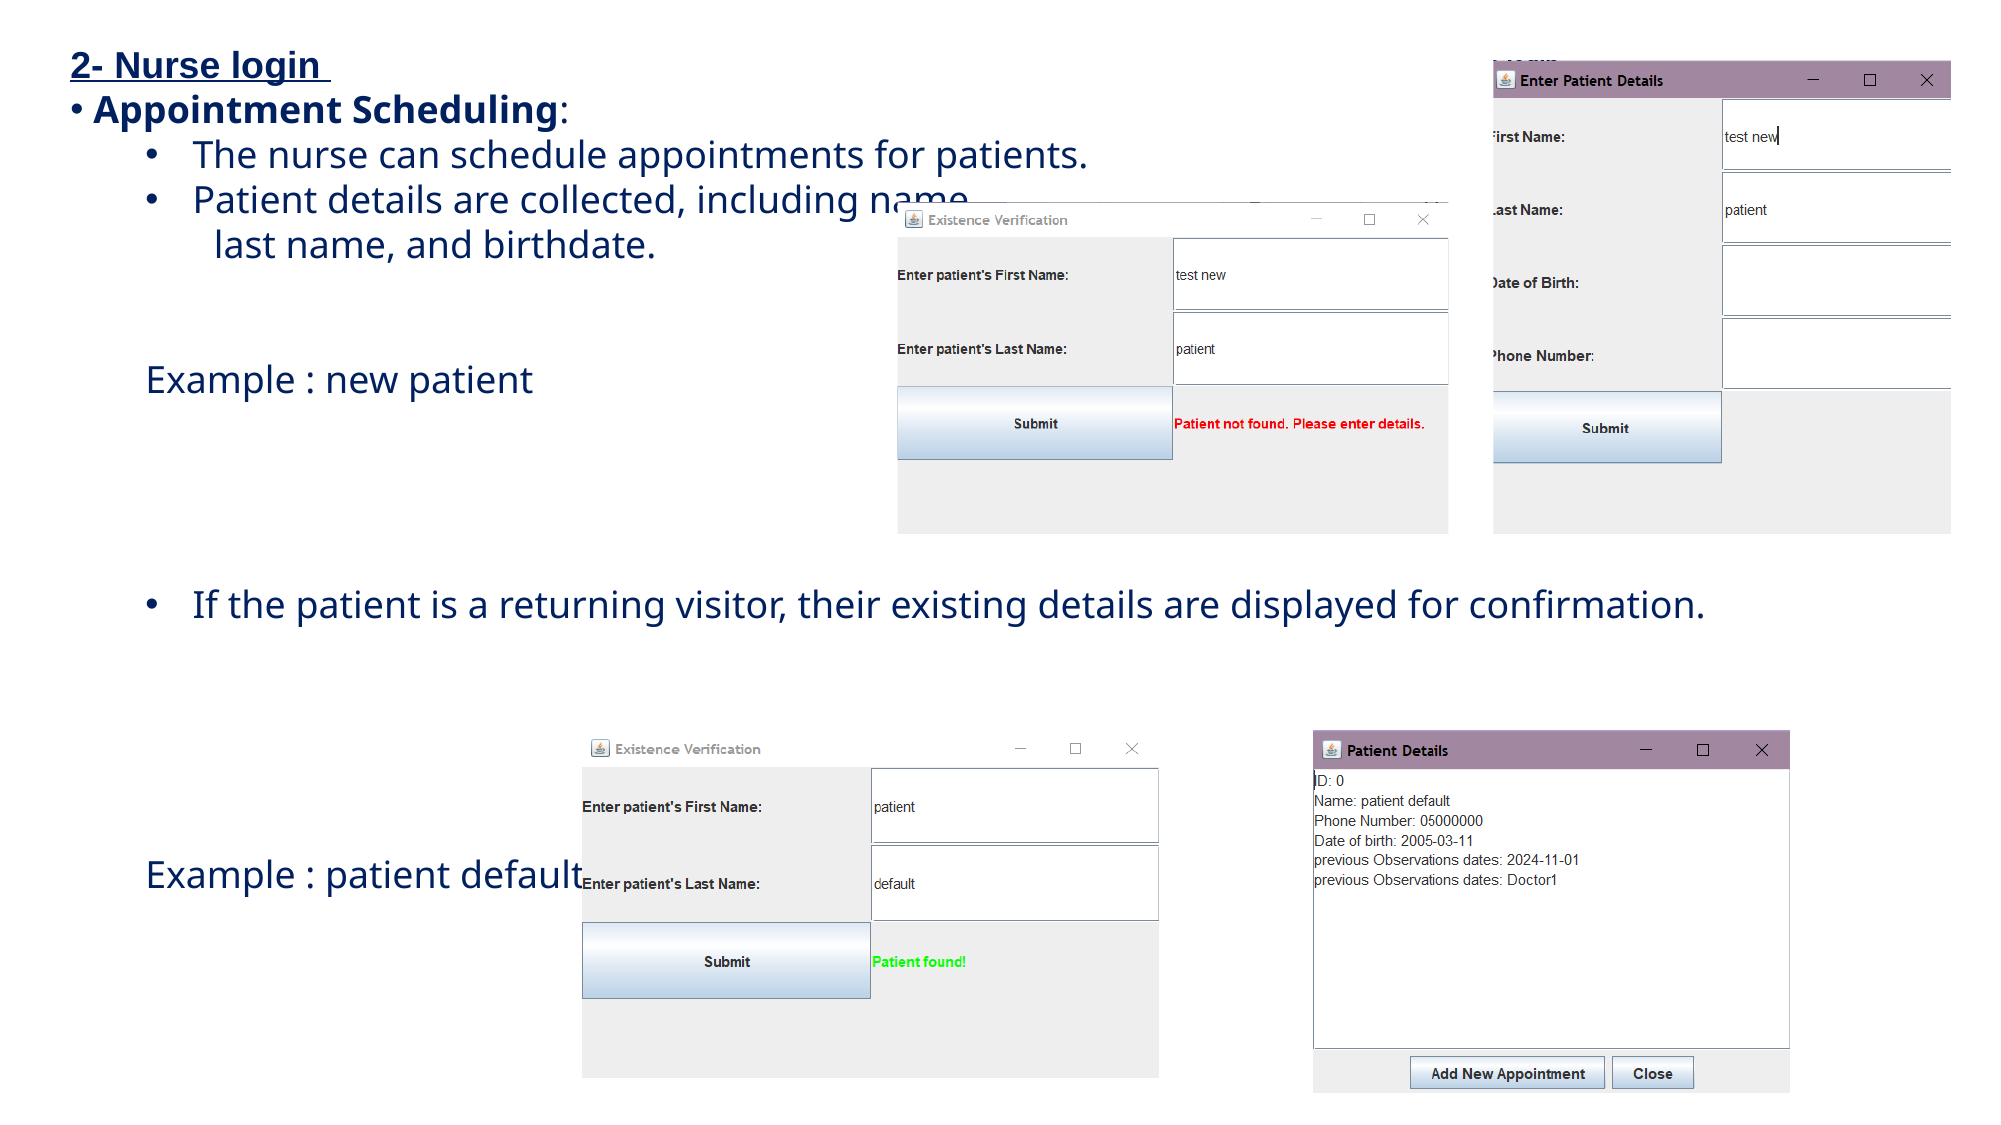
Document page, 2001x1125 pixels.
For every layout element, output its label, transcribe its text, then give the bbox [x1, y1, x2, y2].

picture [1313, 730, 1790, 1093]
picture [581, 731, 1159, 1078]
text_box 2- Nurse login Appointment Scheduling: The nurse can schedule appointments for patients. Patient details are collected, including name, last name, and birthdate. Example : new patient If the patient is a returning visitor, their existing details are displayed for confirmation. Example : patient default : [55, 33, 1945, 949]
picture [1493, 60, 1958, 534]
picture [897, 202, 1449, 534]
